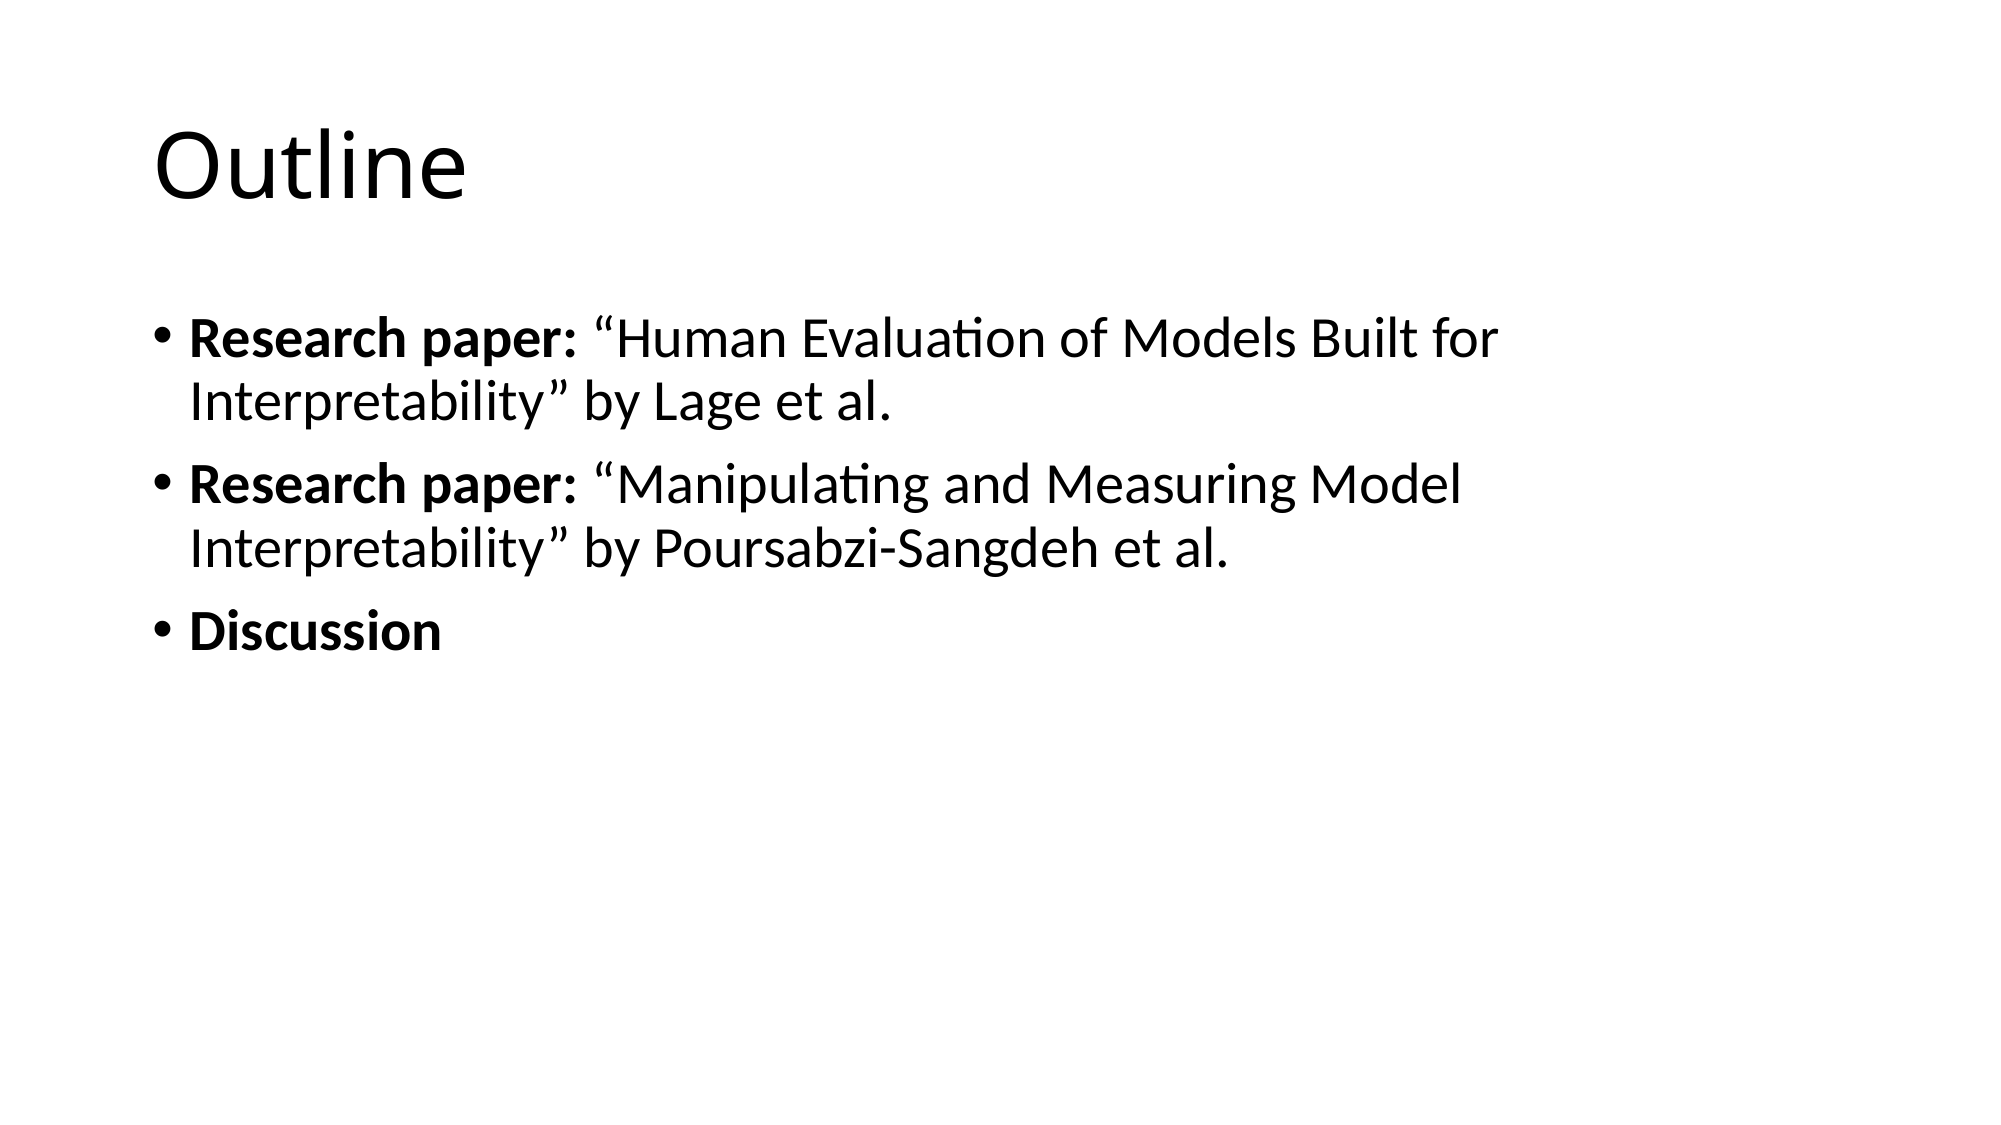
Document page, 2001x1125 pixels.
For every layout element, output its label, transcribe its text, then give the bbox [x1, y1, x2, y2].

title Outline [137, 59, 1863, 278]
list Research paper: “Human Evaluation of Models Built for Interpretability” by Lage et al. Research paper: “Manipulating and Measuring Model Interpretability” by Poursabzi-Sangdeh et al. Discussion [137, 299, 1863, 1014]
